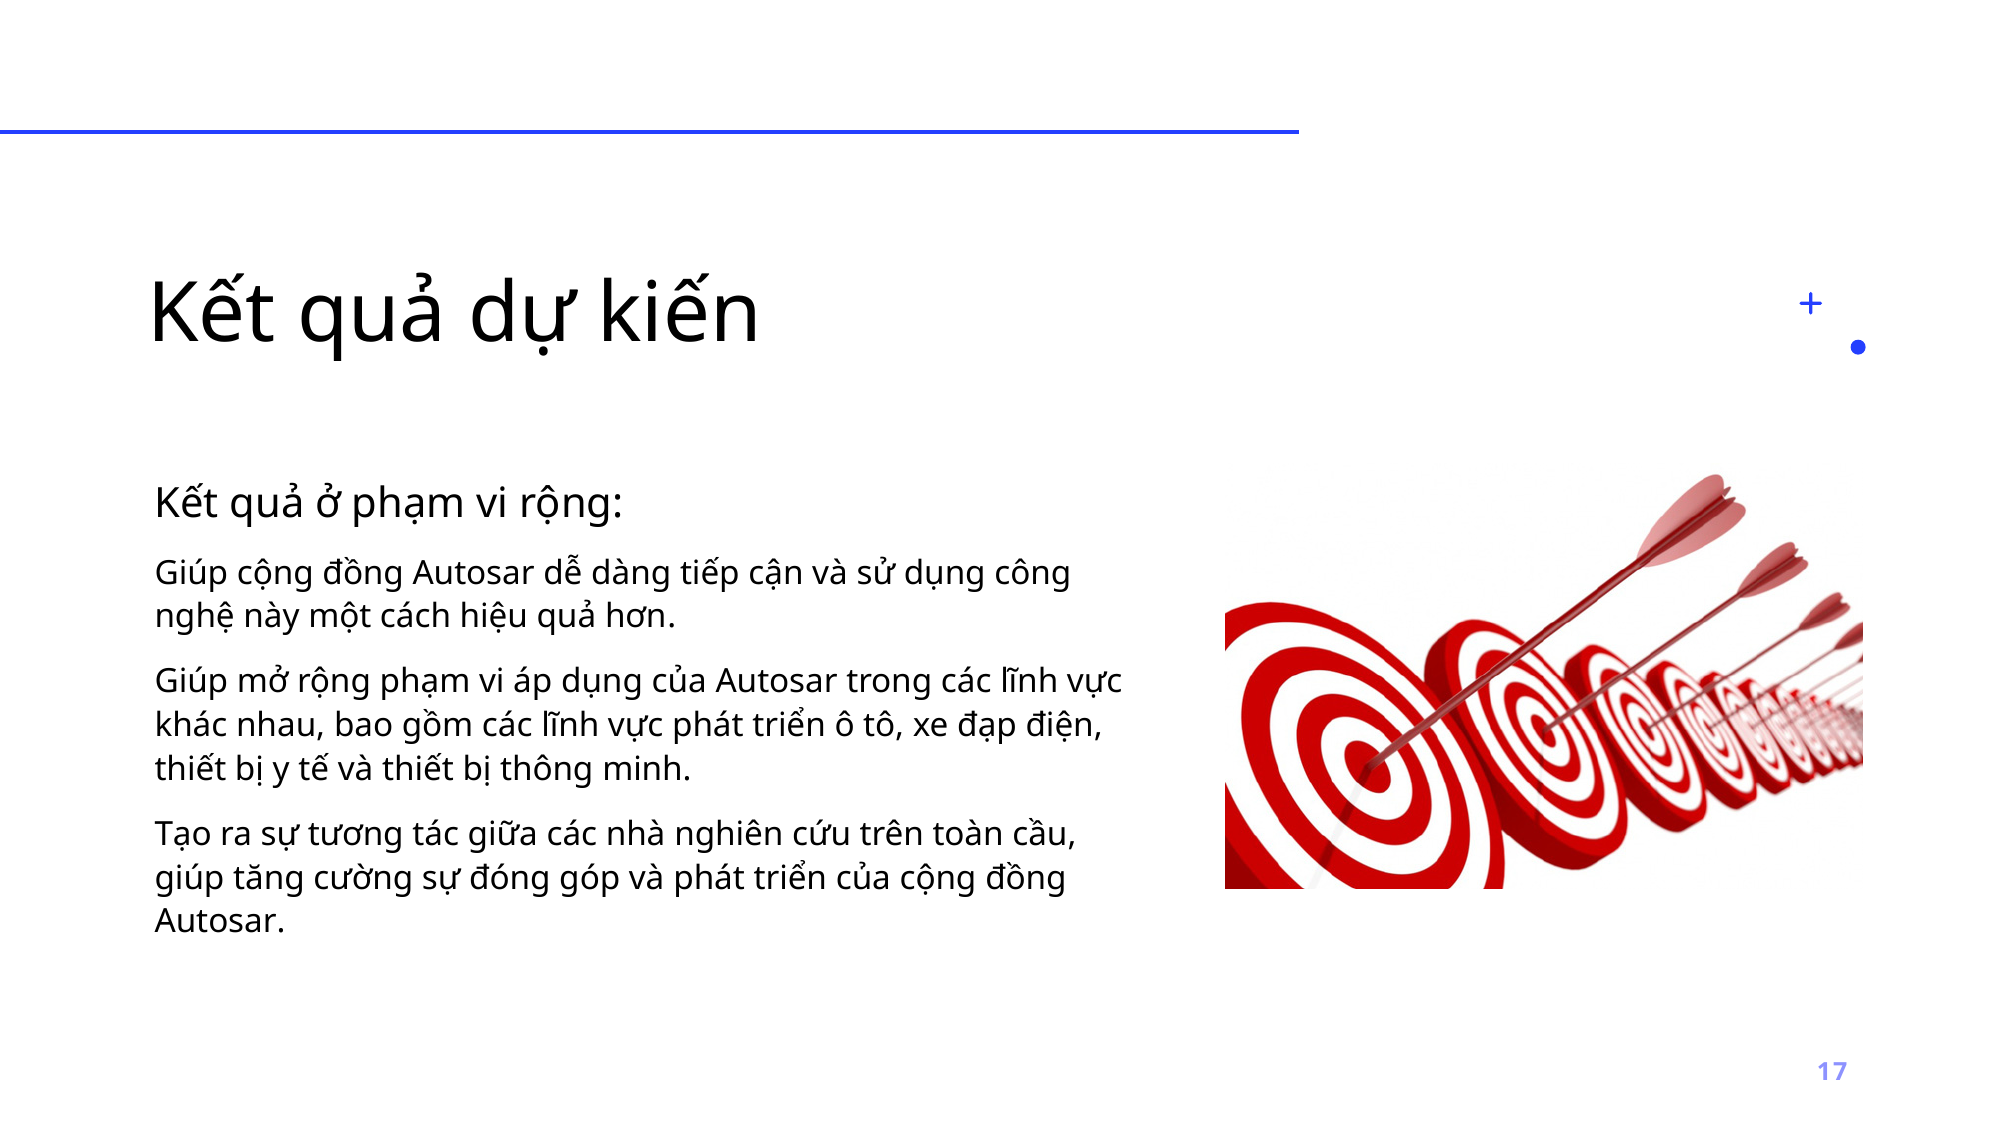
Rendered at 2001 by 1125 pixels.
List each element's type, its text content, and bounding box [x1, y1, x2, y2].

slide_number 17 [1412, 1042, 1863, 1103]
title Kết quả dự kiến [131, 173, 1148, 368]
picture [1225, 463, 1863, 889]
list Kết quả ở phạm vi rộng: Giúp cộng đồng Autosar dễ dàng tiếp cận và sử dụng công nghệ này một cách hiệu quả hơn. Giúp mở rộng phạm vi áp dụng của Autosar trong các lĩnh vực khác nhau, bao gồm các lĩnh vực phát triển ô tô, xe đạp điện, thiết bị y tế và thiết bị thông minh. Tạo ra sự tương tác giữa các nhà nghiên cứu trên toàn cầu, giúp tăng cường sự đóng góp và phát triển của cộng đồng Autosar. [139, 463, 1155, 1013]
